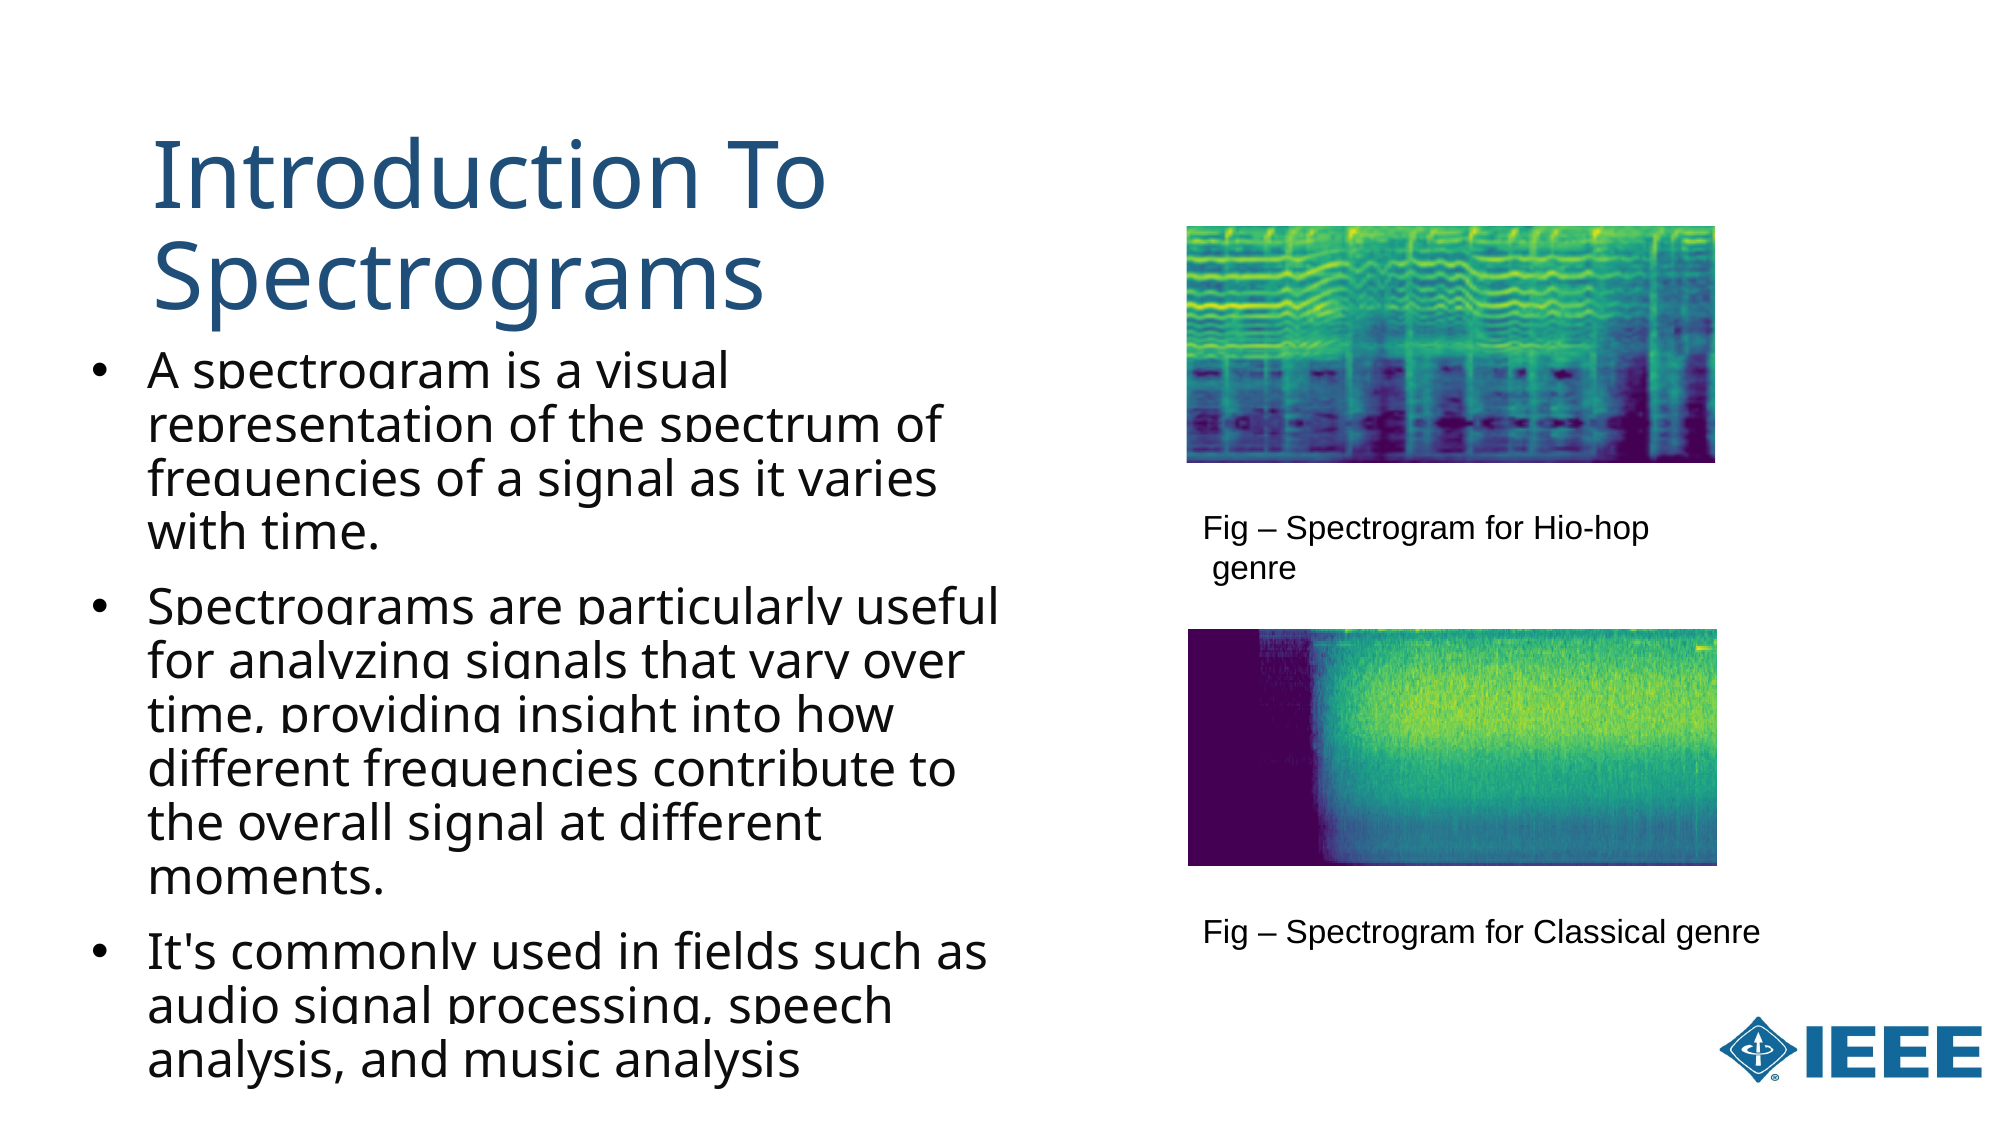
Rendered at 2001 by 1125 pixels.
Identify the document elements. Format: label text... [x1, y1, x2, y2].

picture [1187, 629, 1717, 866]
text_box Fig – Spectrogram for Classical genre [1188, 902, 1813, 958]
picture [1186, 226, 1716, 464]
text_box Fig – Spectrogram for Hio-hop genre [1188, 498, 1723, 594]
title Introduction To Spectrograms [137, 75, 847, 337]
list A spectrogram is a visual representation of the spectrum of frequencies of a signal as it varies with time. Spectrograms are particularly useful for analyzing signals that vary over time, providing insight into how different frequencies contribute to the overall signal at different moments. It's commonly used in fields such as audio signal processing, speech analysis, and music analysis [38, 337, 1058, 1050]
picture [1702, 975, 1999, 1125]
